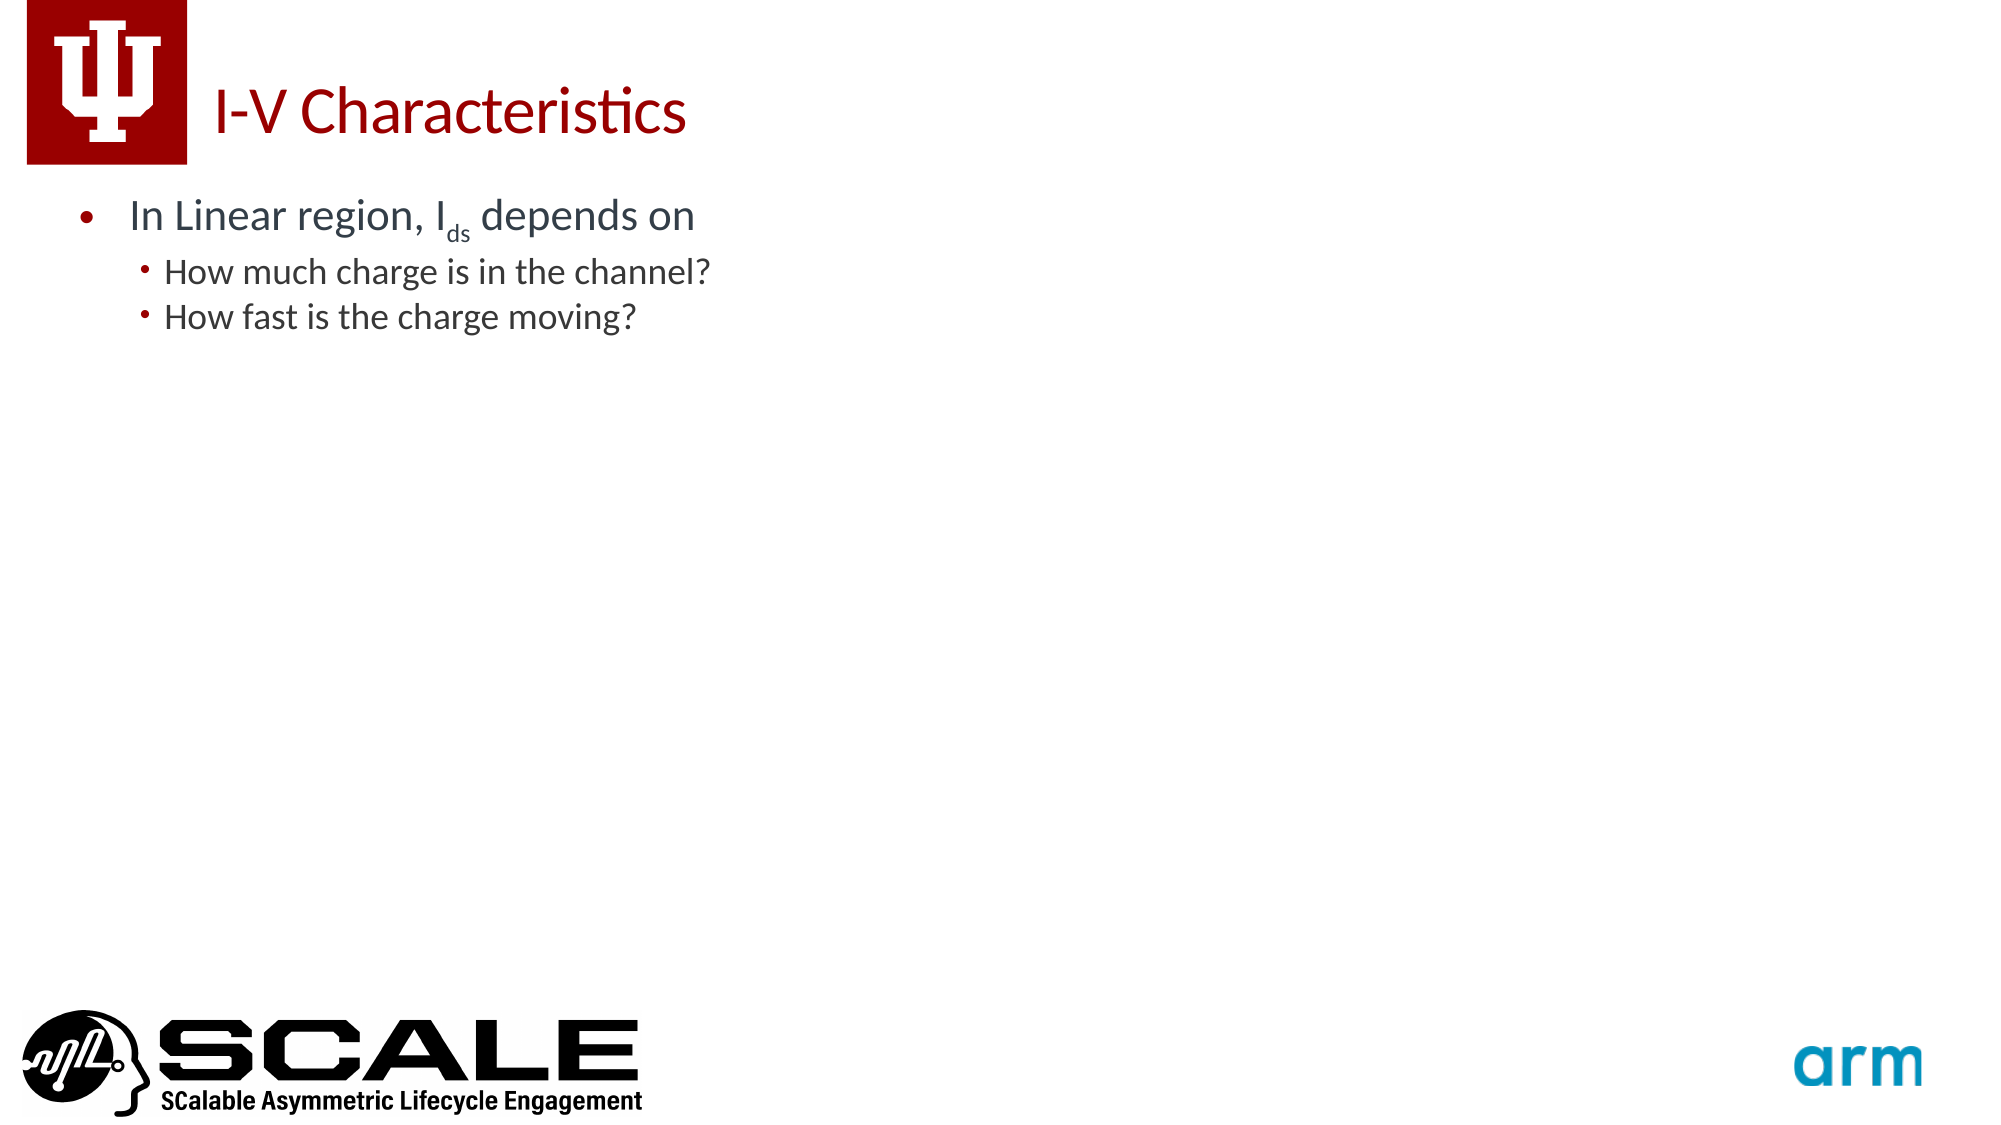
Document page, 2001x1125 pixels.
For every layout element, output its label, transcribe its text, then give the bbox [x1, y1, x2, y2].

list In Linear region, Ids depends on How much charge is in the channel? How fast is the charge moving? [78, 185, 1923, 941]
picture [22, 1010, 642, 1117]
picture [0, 0, 248, 220]
title I-V Characteristics [213, 78, 1922, 186]
